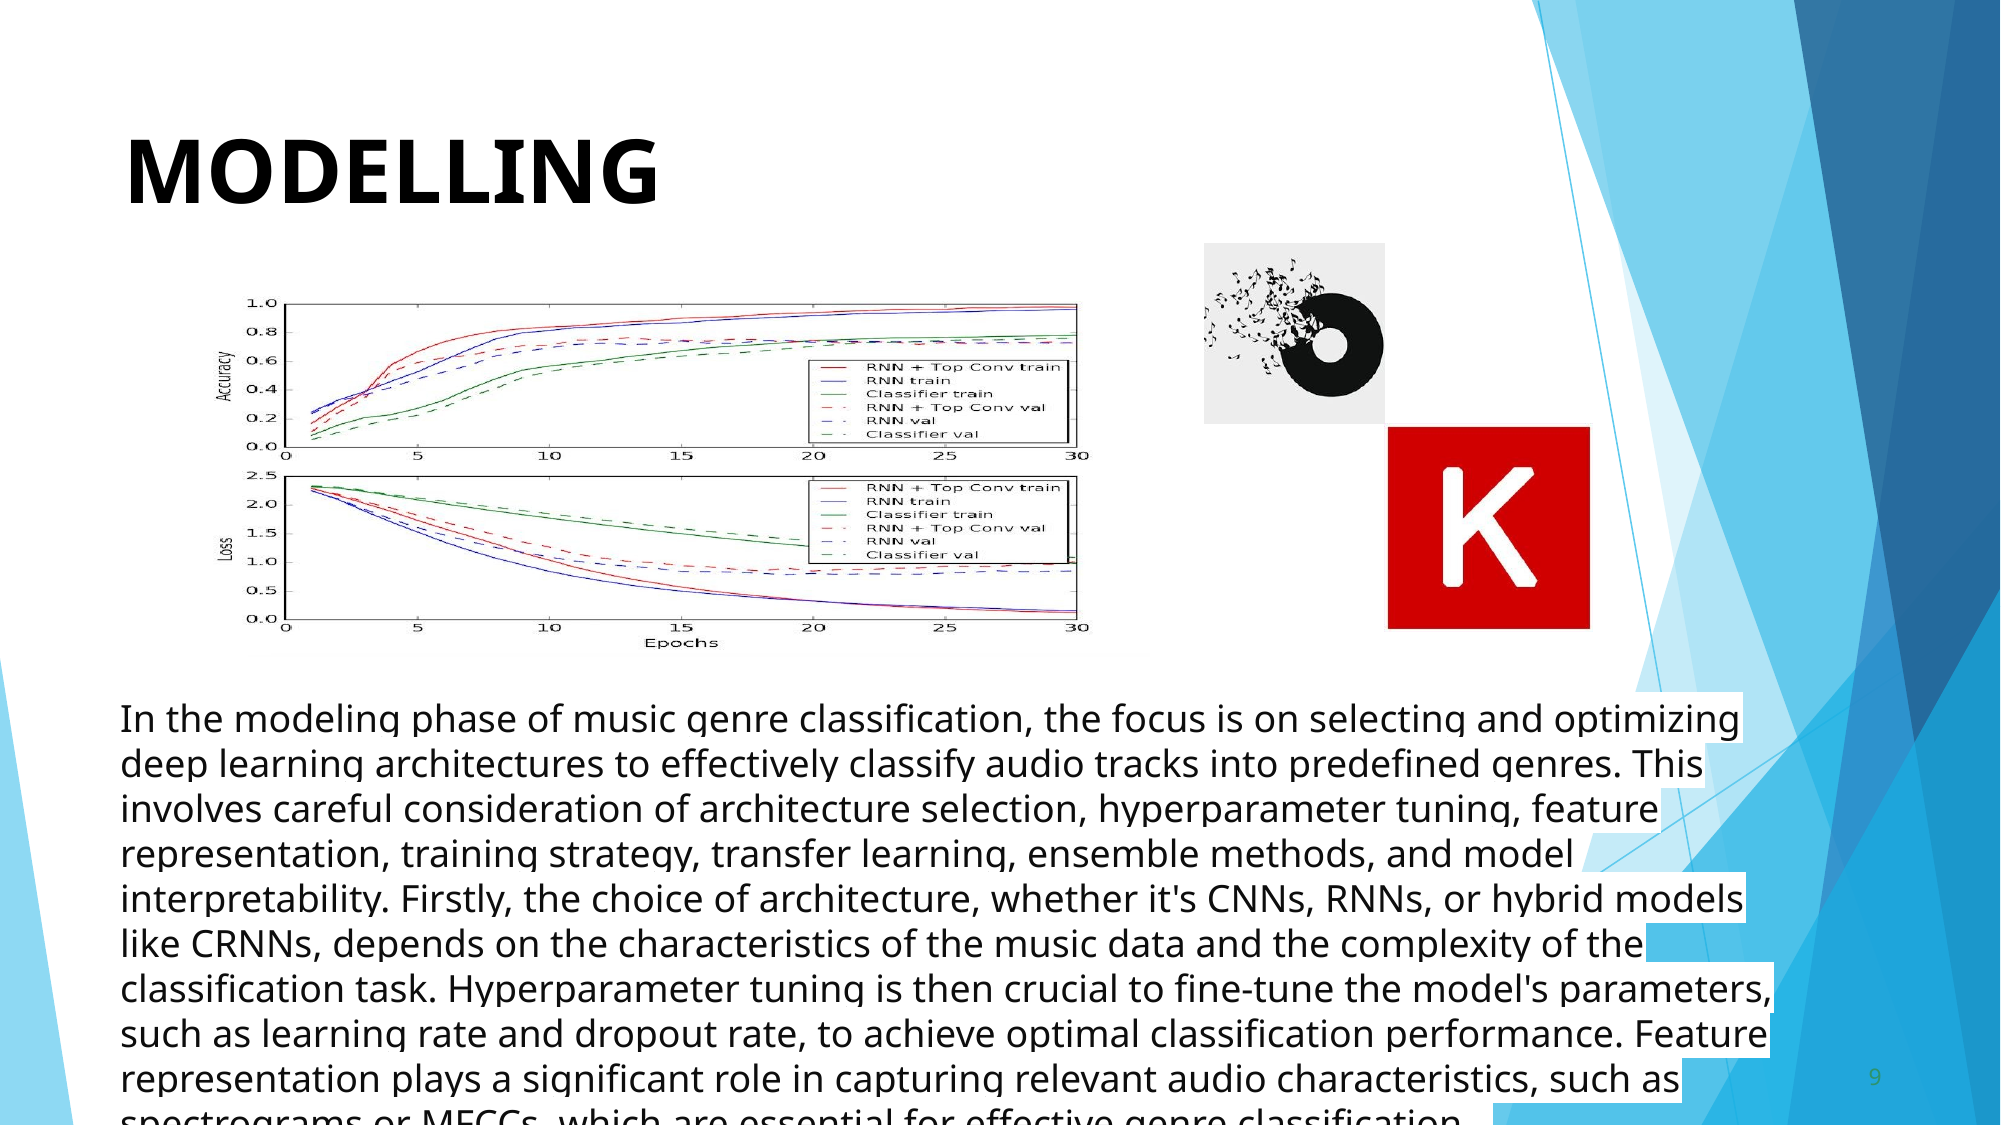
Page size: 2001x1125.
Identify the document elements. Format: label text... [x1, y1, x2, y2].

text_box In the modeling phase of music genre classification, the focus is on selecting and optimizing deep learning architectures to effectively classify audio tracks into predefined genres. This involves careful consideration of architecture selection, hyperparameter tuning, feature representation, training strategy, transfer learning, ensemble methods, and model interpretability. Firstly, the choice of architecture, whether it's CNNs, RNNs, or hybrid models like CRNNs, depends on the characteristics of the music data and the complexity of the classification task. Hyperparameter tuning is then crucial to fine-tune the model's parameters, such as learning rate and dropout rate, to achieve optimal classification performance. Feature representation plays a significant role in capturing relevant audio characteristics, such as spectrograms or MFCCs, which are essential for effective genre classification. [105, 687, 1802, 1125]
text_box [1204, 243, 1594, 632]
picture [175, 280, 1151, 657]
title MODELLING [121, 112, 1188, 328]
picture [110, 1060, 463, 1094]
slide_number 9 [1862, 1061, 1888, 1125]
